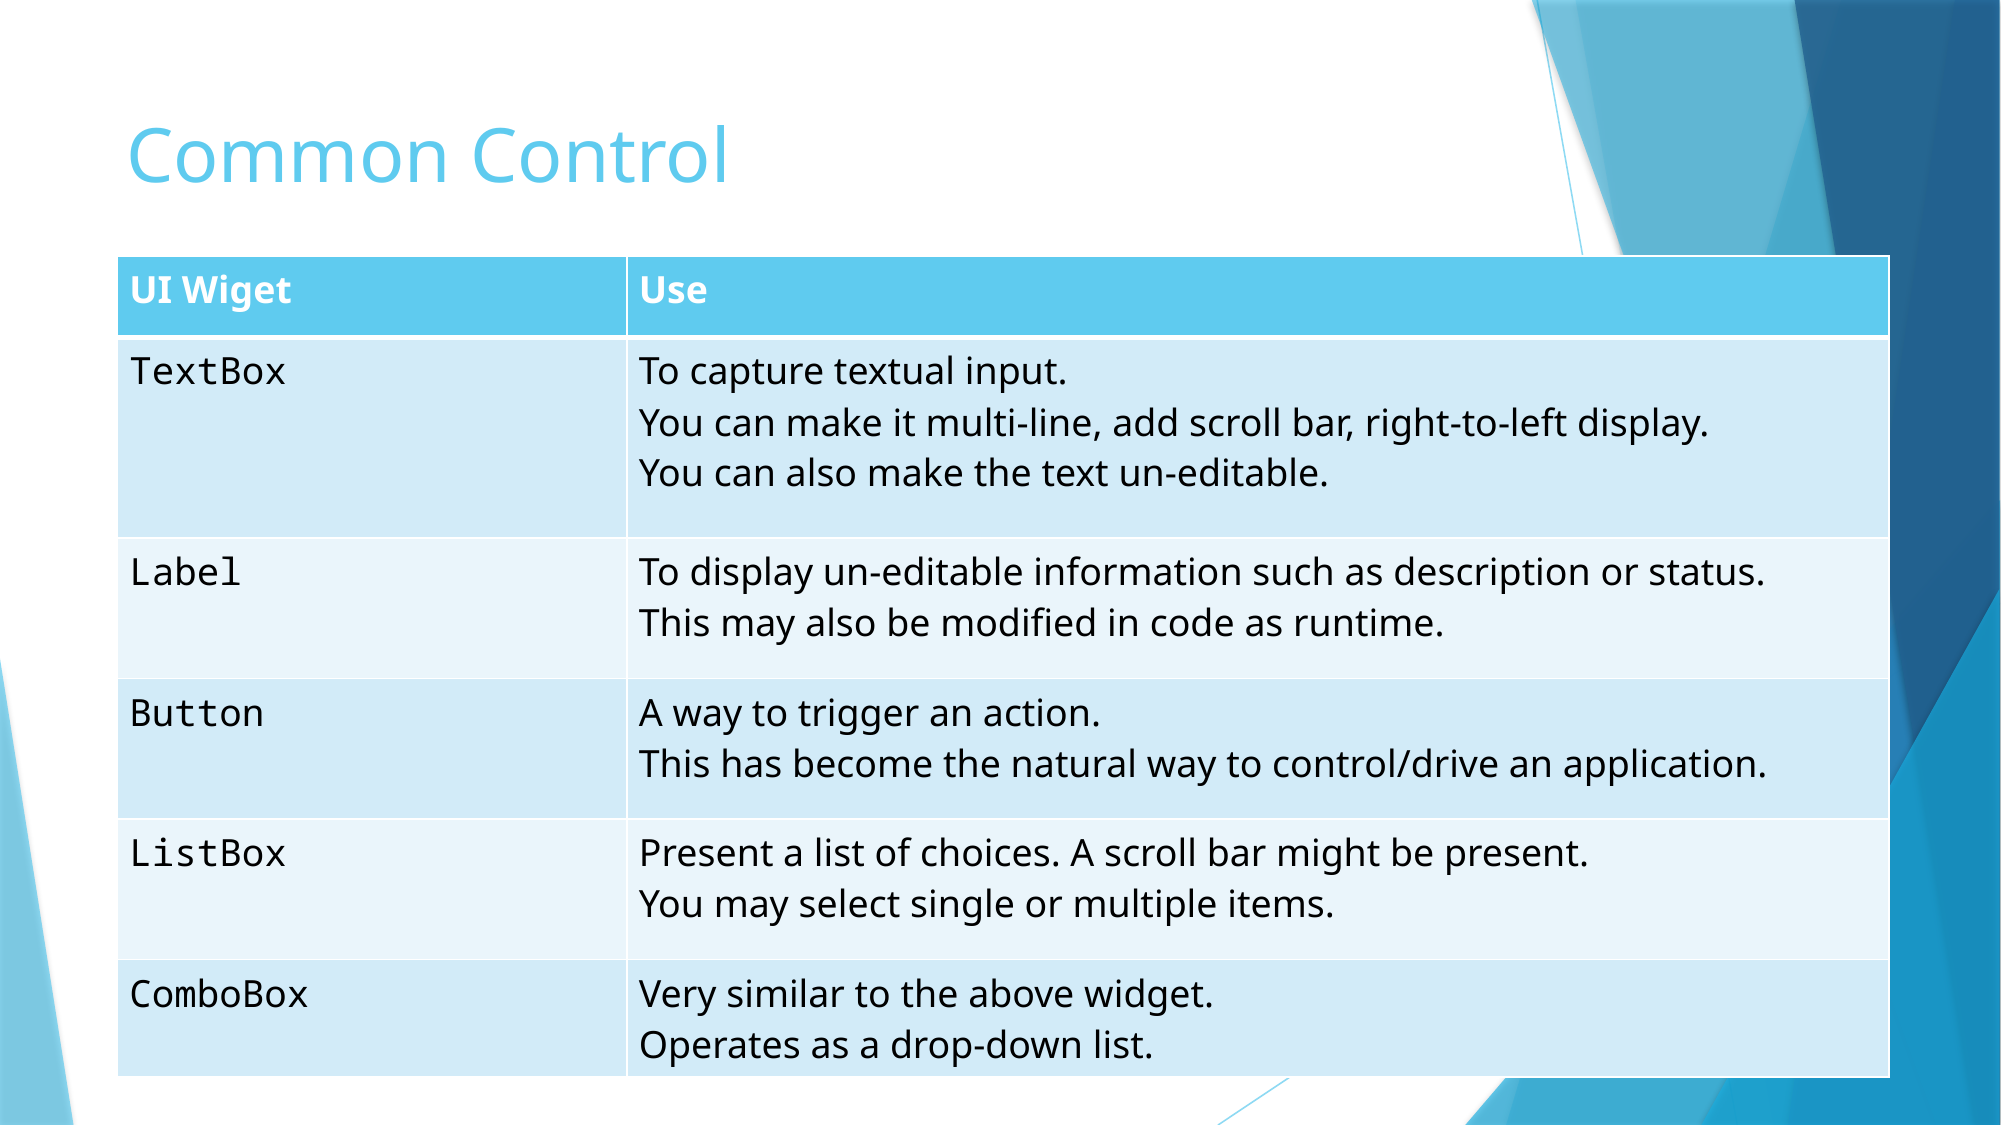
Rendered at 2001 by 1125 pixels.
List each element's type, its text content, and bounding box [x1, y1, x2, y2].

table_header UI Wiget [118, 257, 626, 335]
table_cell Very similar to the above widget. Operates as a drop-down list. [628, 960, 1888, 1076]
table_cell ListBox [118, 820, 626, 959]
table_cell Label [118, 539, 626, 678]
table_cell Present a list of choices. A scroll bar might be present. You may select single or multiple items. [628, 820, 1888, 959]
table_cell To display un-editable information such as description or status. This may also be modified in code as runtime. [628, 539, 1888, 678]
table_cell A way to trigger an action. This has become the natural way to control/drive an application. [628, 679, 1888, 818]
table_cell ComboBox [118, 960, 626, 1076]
table_cell Button [118, 679, 626, 818]
table_header Use [628, 257, 1888, 335]
title Common Control [111, 99, 1522, 317]
table_cell To capture textual input. You can make it multi-line, add scroll bar, right-to-left display. You can also make the text un-editable. [628, 340, 1888, 537]
table_cell TextBox [118, 340, 626, 537]
